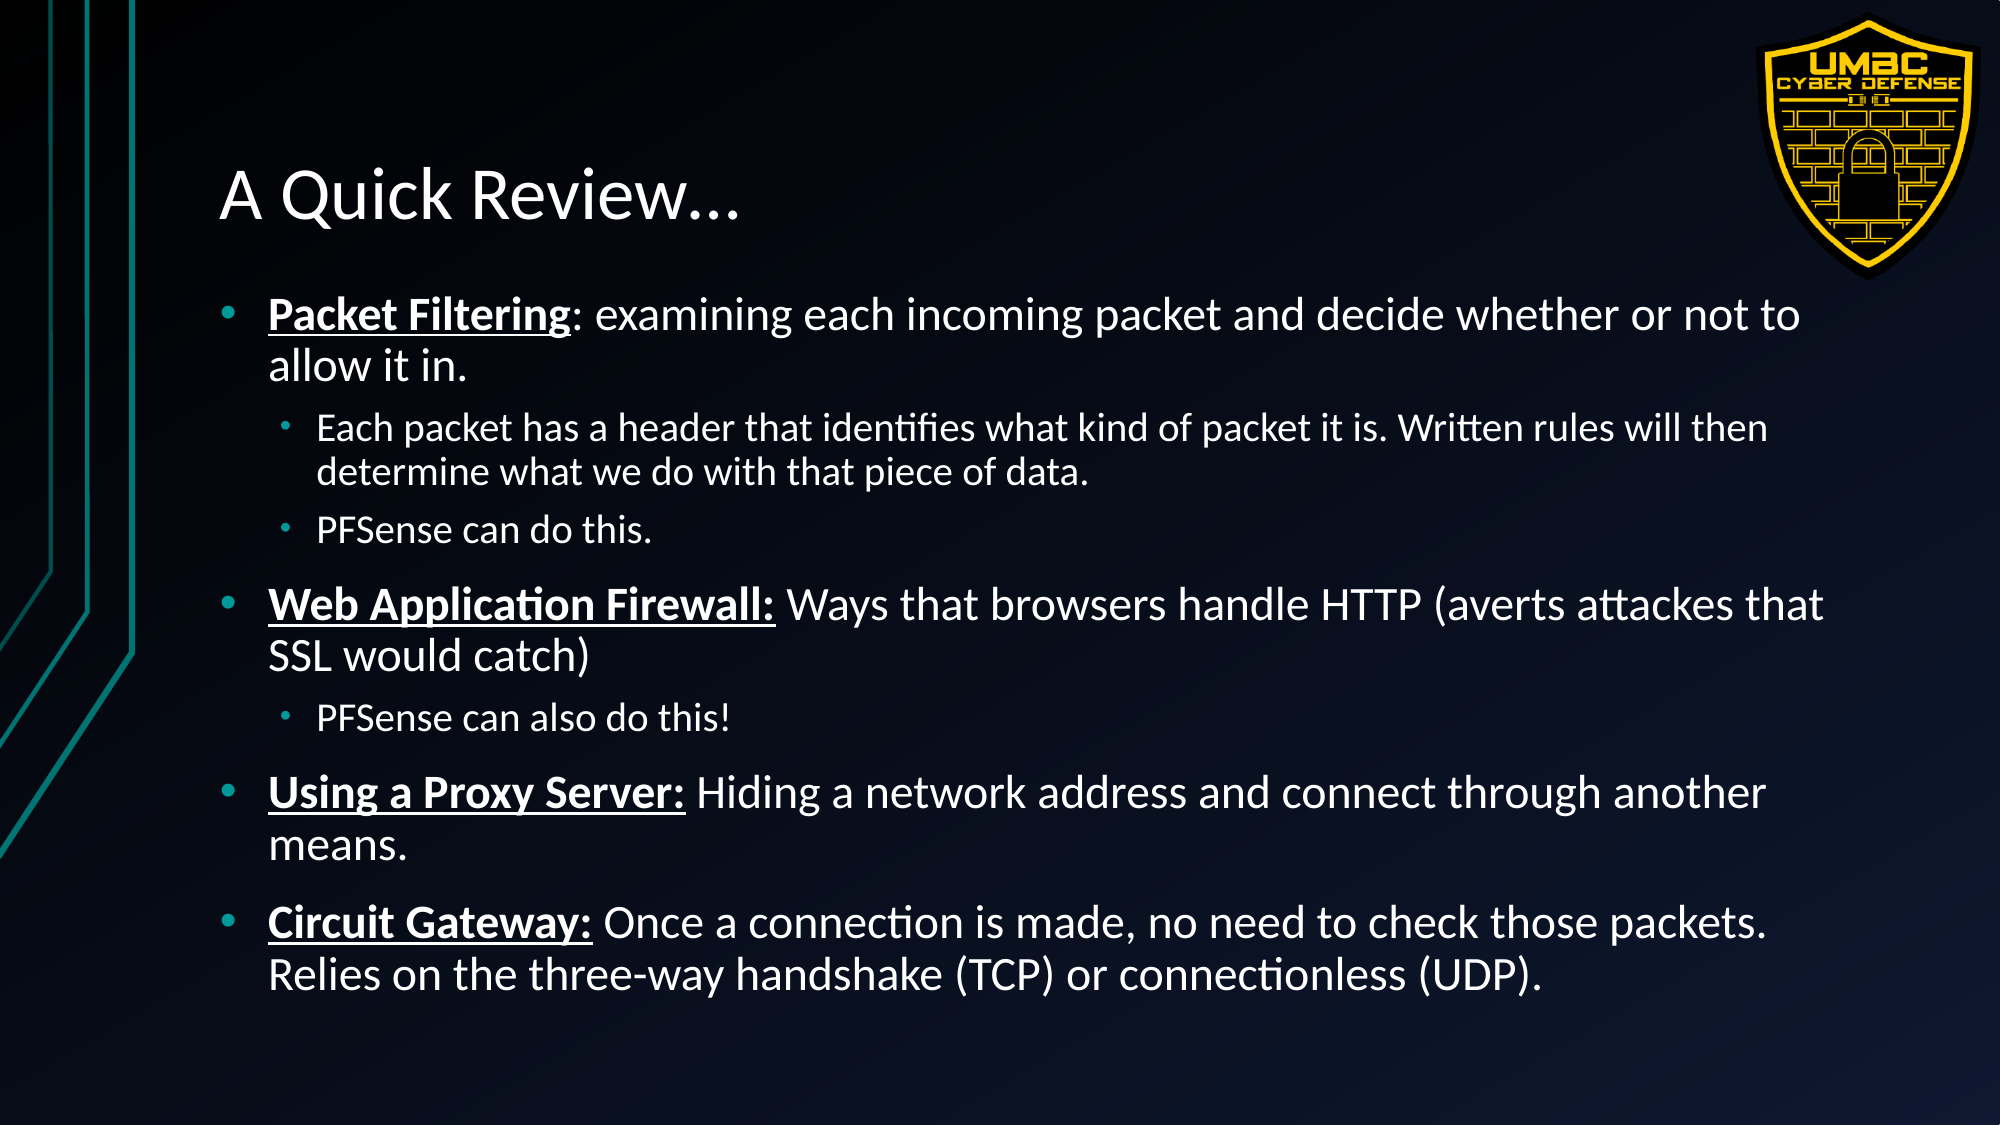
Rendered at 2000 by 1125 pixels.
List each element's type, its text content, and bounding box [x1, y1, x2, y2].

picture [1756, 12, 1981, 280]
list Packet Filtering: examining each incoming packet and decide whether or not to allow it in. Each packet has a header that identifies what kind of packet it is. Written rules will then determine what we do with that piece of data. PFSense can do this. Web Application Firewall: Ways that browsers handle HTTP (averts attackes that SSL would catch) PFSense can also do this! Using a Proxy Server: Hiding a network address and connect through another means. Circuit Gateway: Once a connection is made, no need to check those packets. Relies on the three-way handshake (TCP) or connectionless (UDP). [199, 279, 1900, 1012]
title A Quick Review… [199, 45, 1753, 246]
